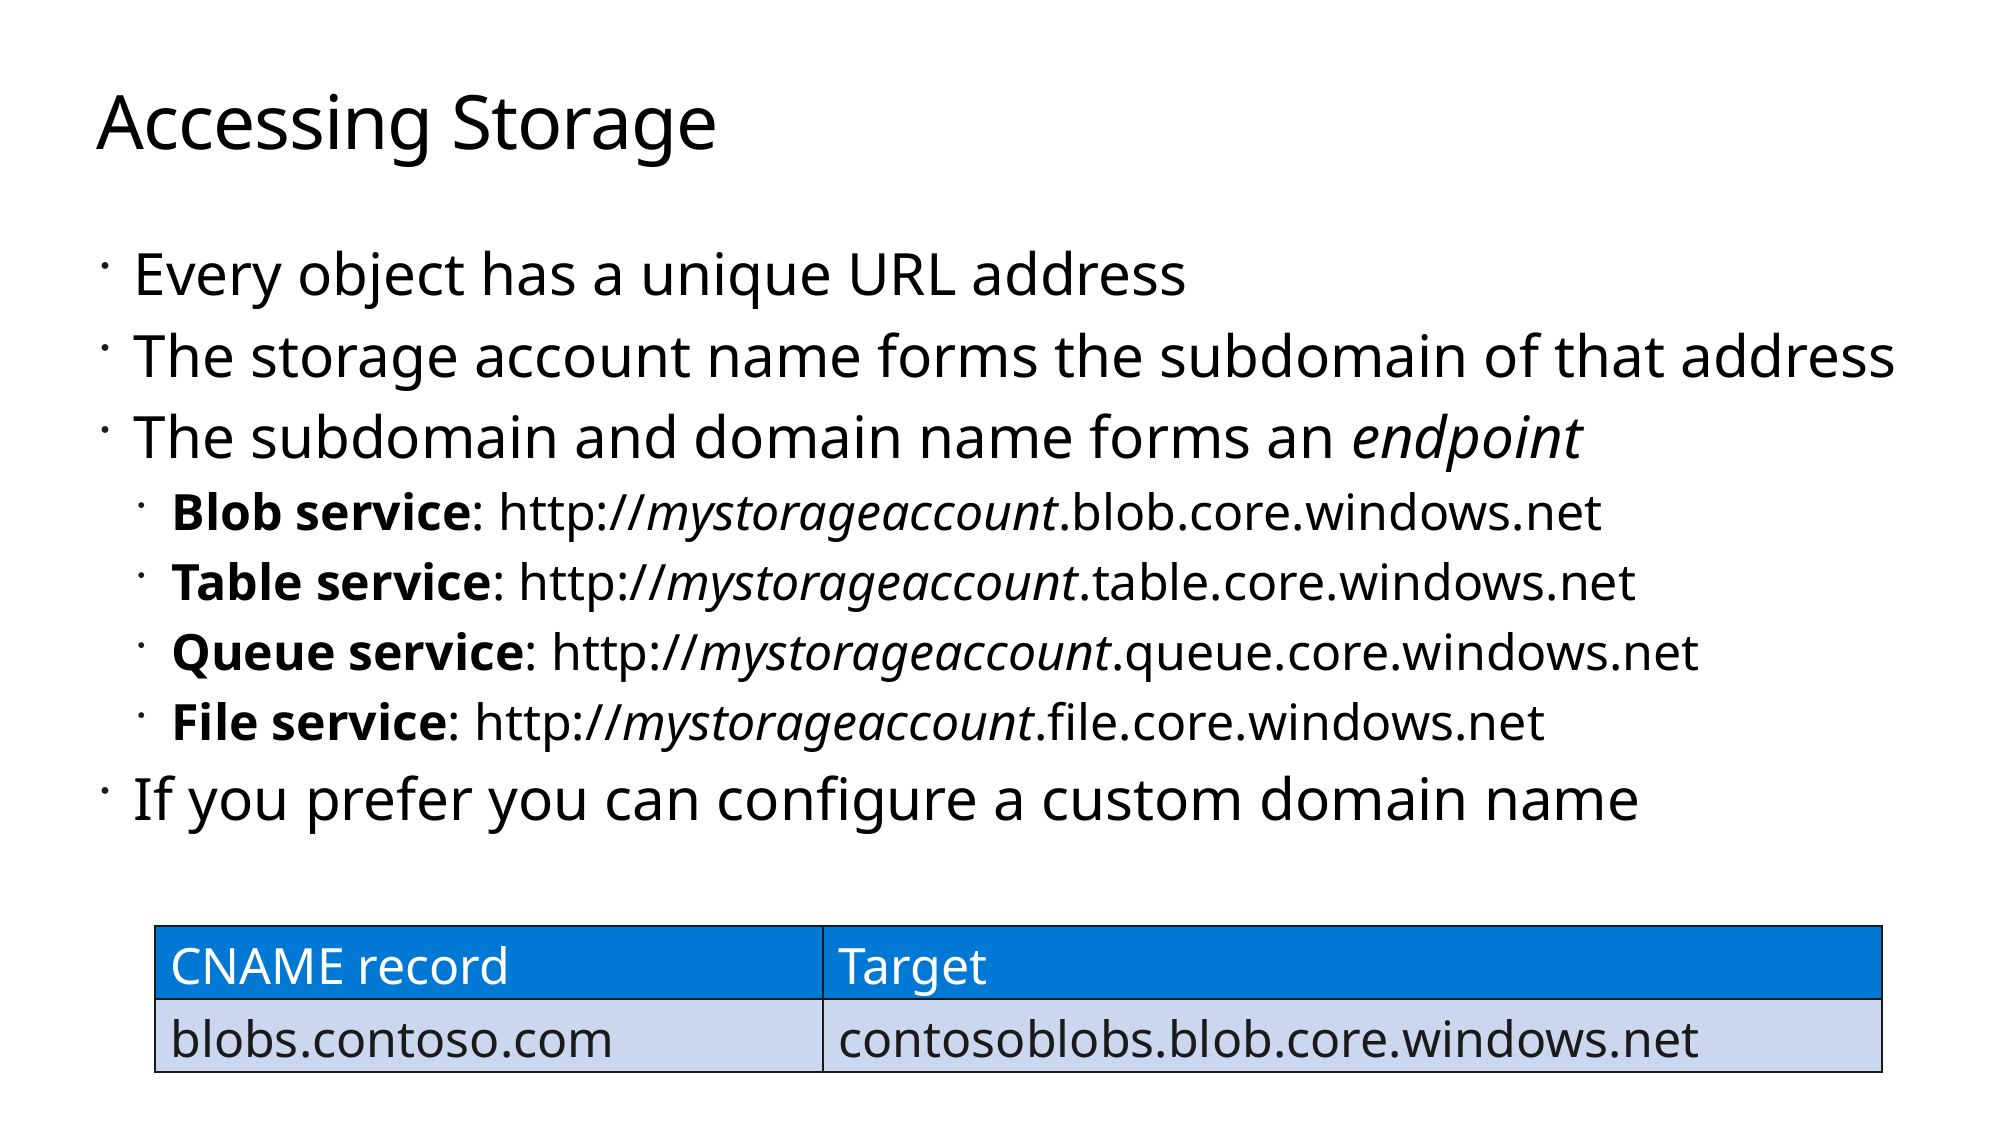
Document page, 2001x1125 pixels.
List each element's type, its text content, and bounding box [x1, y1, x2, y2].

title Accessing Storage [96, 75, 1904, 166]
table_cell blobs.contoso.com [156, 1000, 822, 1071]
table_header CNAME record [156, 927, 822, 998]
table_cell contosoblobs.blob.core.windows.net [824, 1000, 1881, 1071]
list Every object has a unique URL address The storage account name forms the subdomain of that address The subdomain and domain name forms an endpoint Blob service: http://mystorageaccount.blob.core.windows.net Table service: http://mystorageaccount.table.core.windows.net Queue service: http://mystorageaccount.queue.core.windows.net File service: http://mystorageaccount.file.core.windows.net If you prefer you can configure a custom domain name [96, 237, 1904, 926]
table_header Target [824, 927, 1881, 998]
